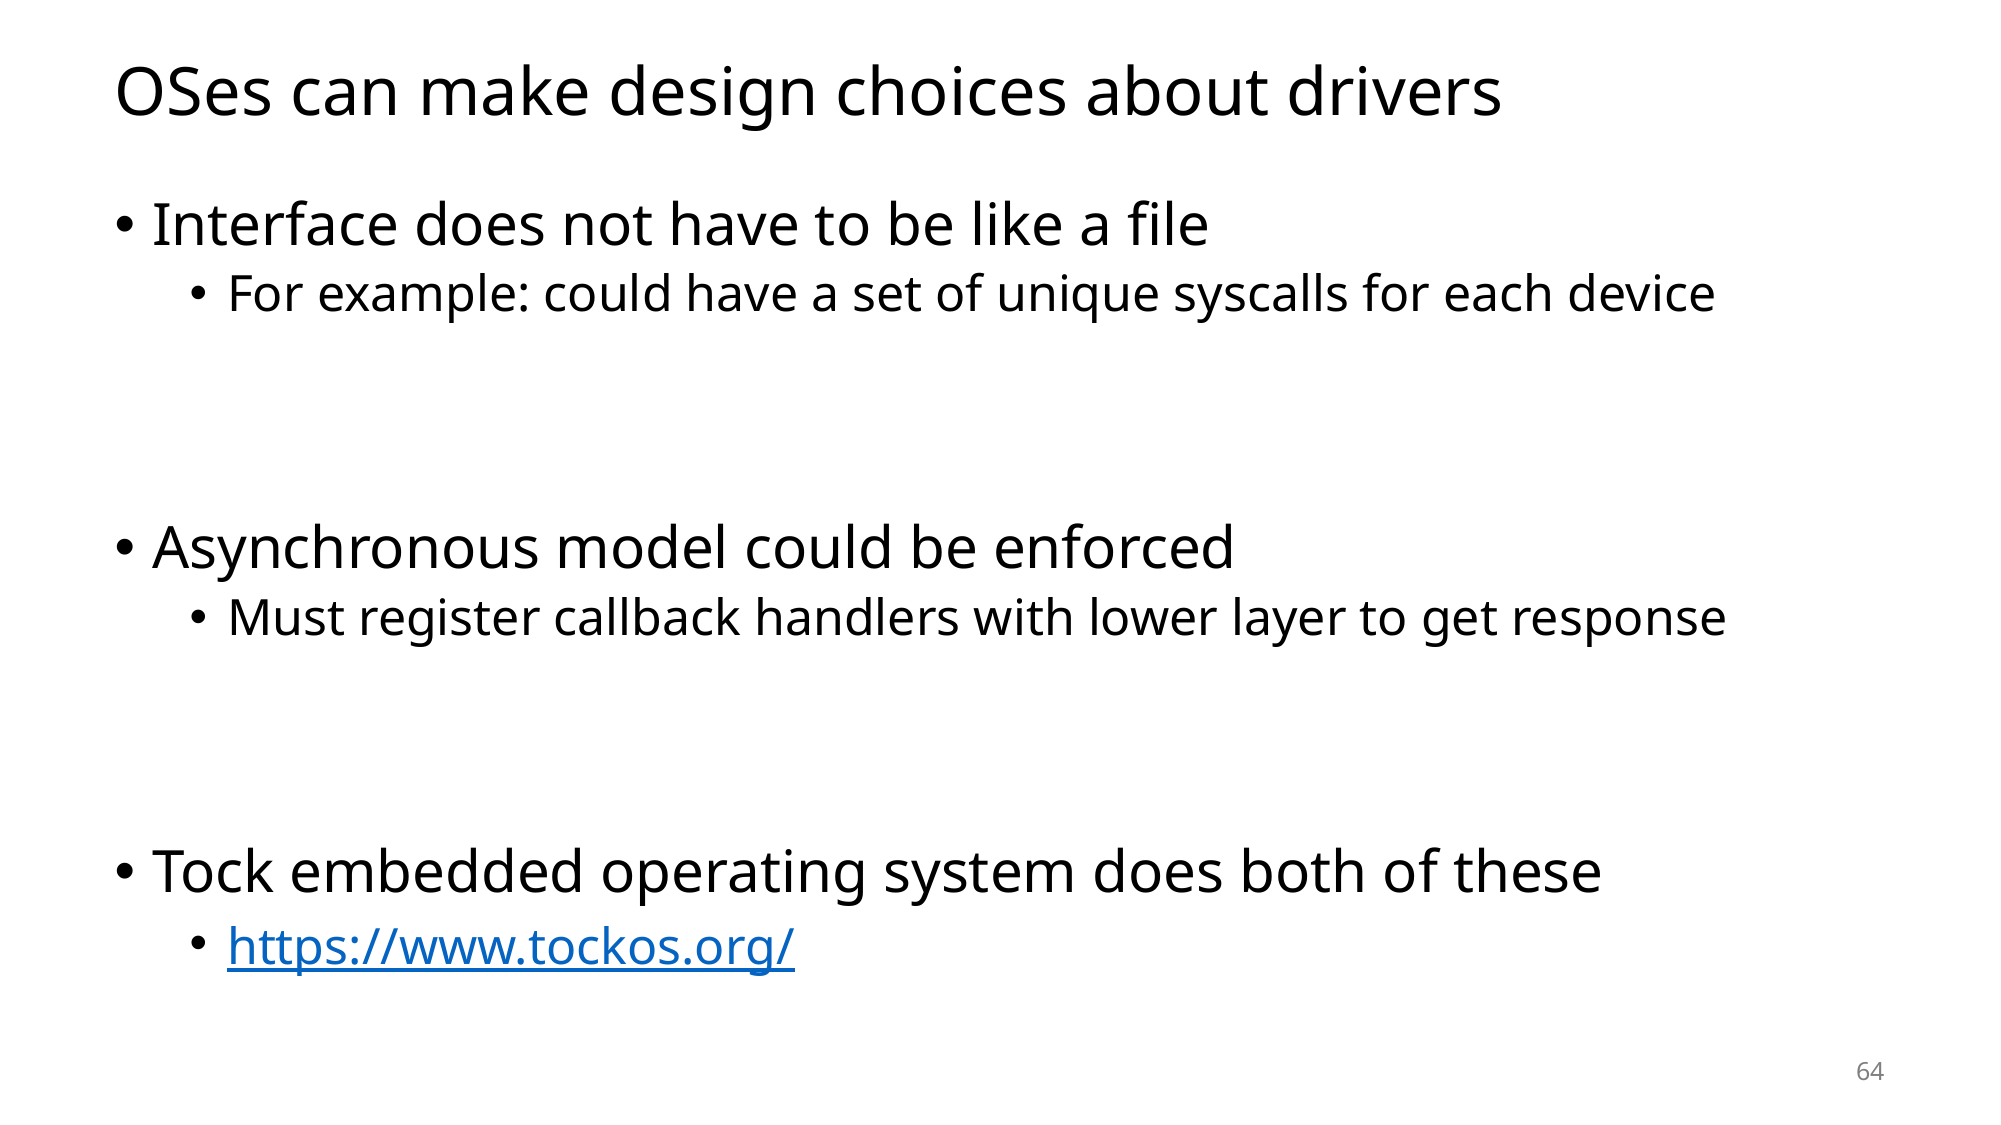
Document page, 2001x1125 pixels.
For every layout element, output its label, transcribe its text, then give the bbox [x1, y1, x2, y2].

slide_number 64 [1749, 1042, 1900, 1103]
list Interface does not have to be like a file For example: could have a set of unique syscalls for each device Asynchronous model could be enforced Must register callback handlers with lower layer to get response Tock embedded operating system does both of these https://www.tockos.org/ [99, 187, 1900, 1013]
title OSes can make design choices about drivers [99, 37, 1900, 150]
